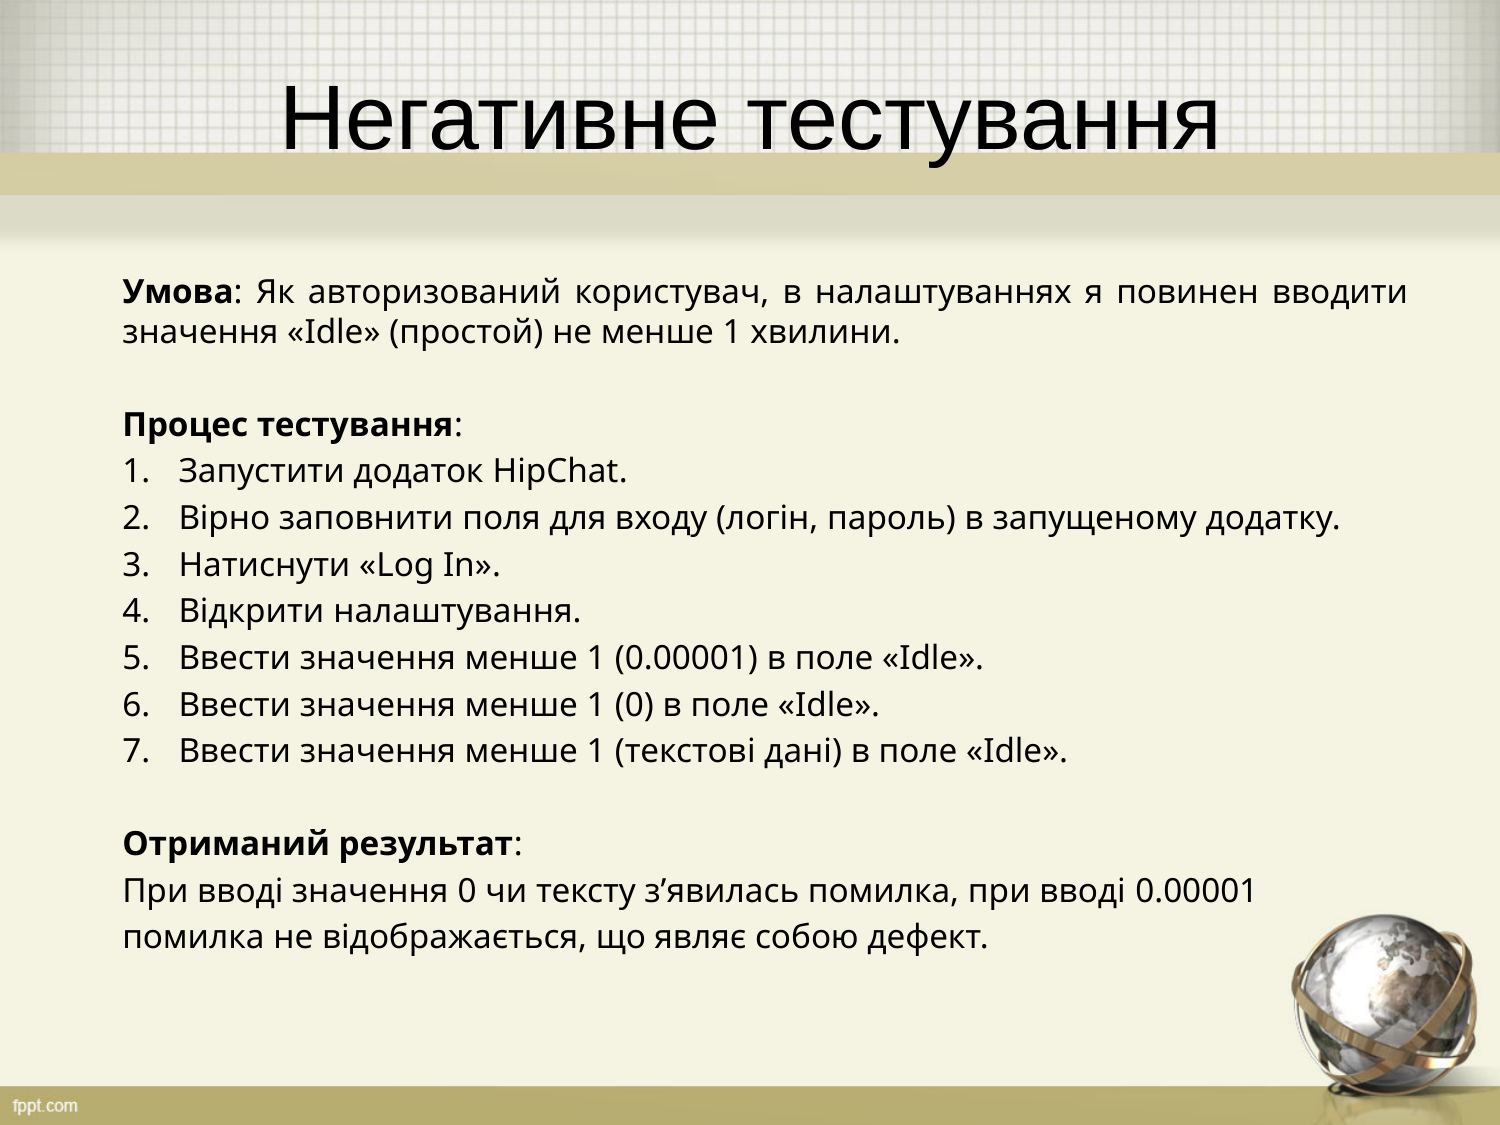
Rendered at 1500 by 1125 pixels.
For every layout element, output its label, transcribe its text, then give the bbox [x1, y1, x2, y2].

title Негативне тестування [76, 19, 1427, 207]
picture [0, 0, 1500, 1125]
list Умова: Як авторизований користувач, в налаштуваннях я повинен вводити значення «Idle» (простой) не менше 1 хвилини. Процес тестування: Запустити додаток HipChat. Вірно заповнити поля для входу (логін, пароль) в запущеному додатку. Натиснути «Log In». Відкрити налаштування. Ввести значення менше 1 (0.00001) в поле «Idle». Ввести значення менше 1 (0) в поле «Idle». Ввести значення менше 1 (текстові дані) в поле «Idle». Отриманий результат: При вводі значення 0 чи тексту з’явилась помилка, при вводі 0.00001 помилка не відображається, що являє собою дефект. [75, 262, 1425, 1035]
